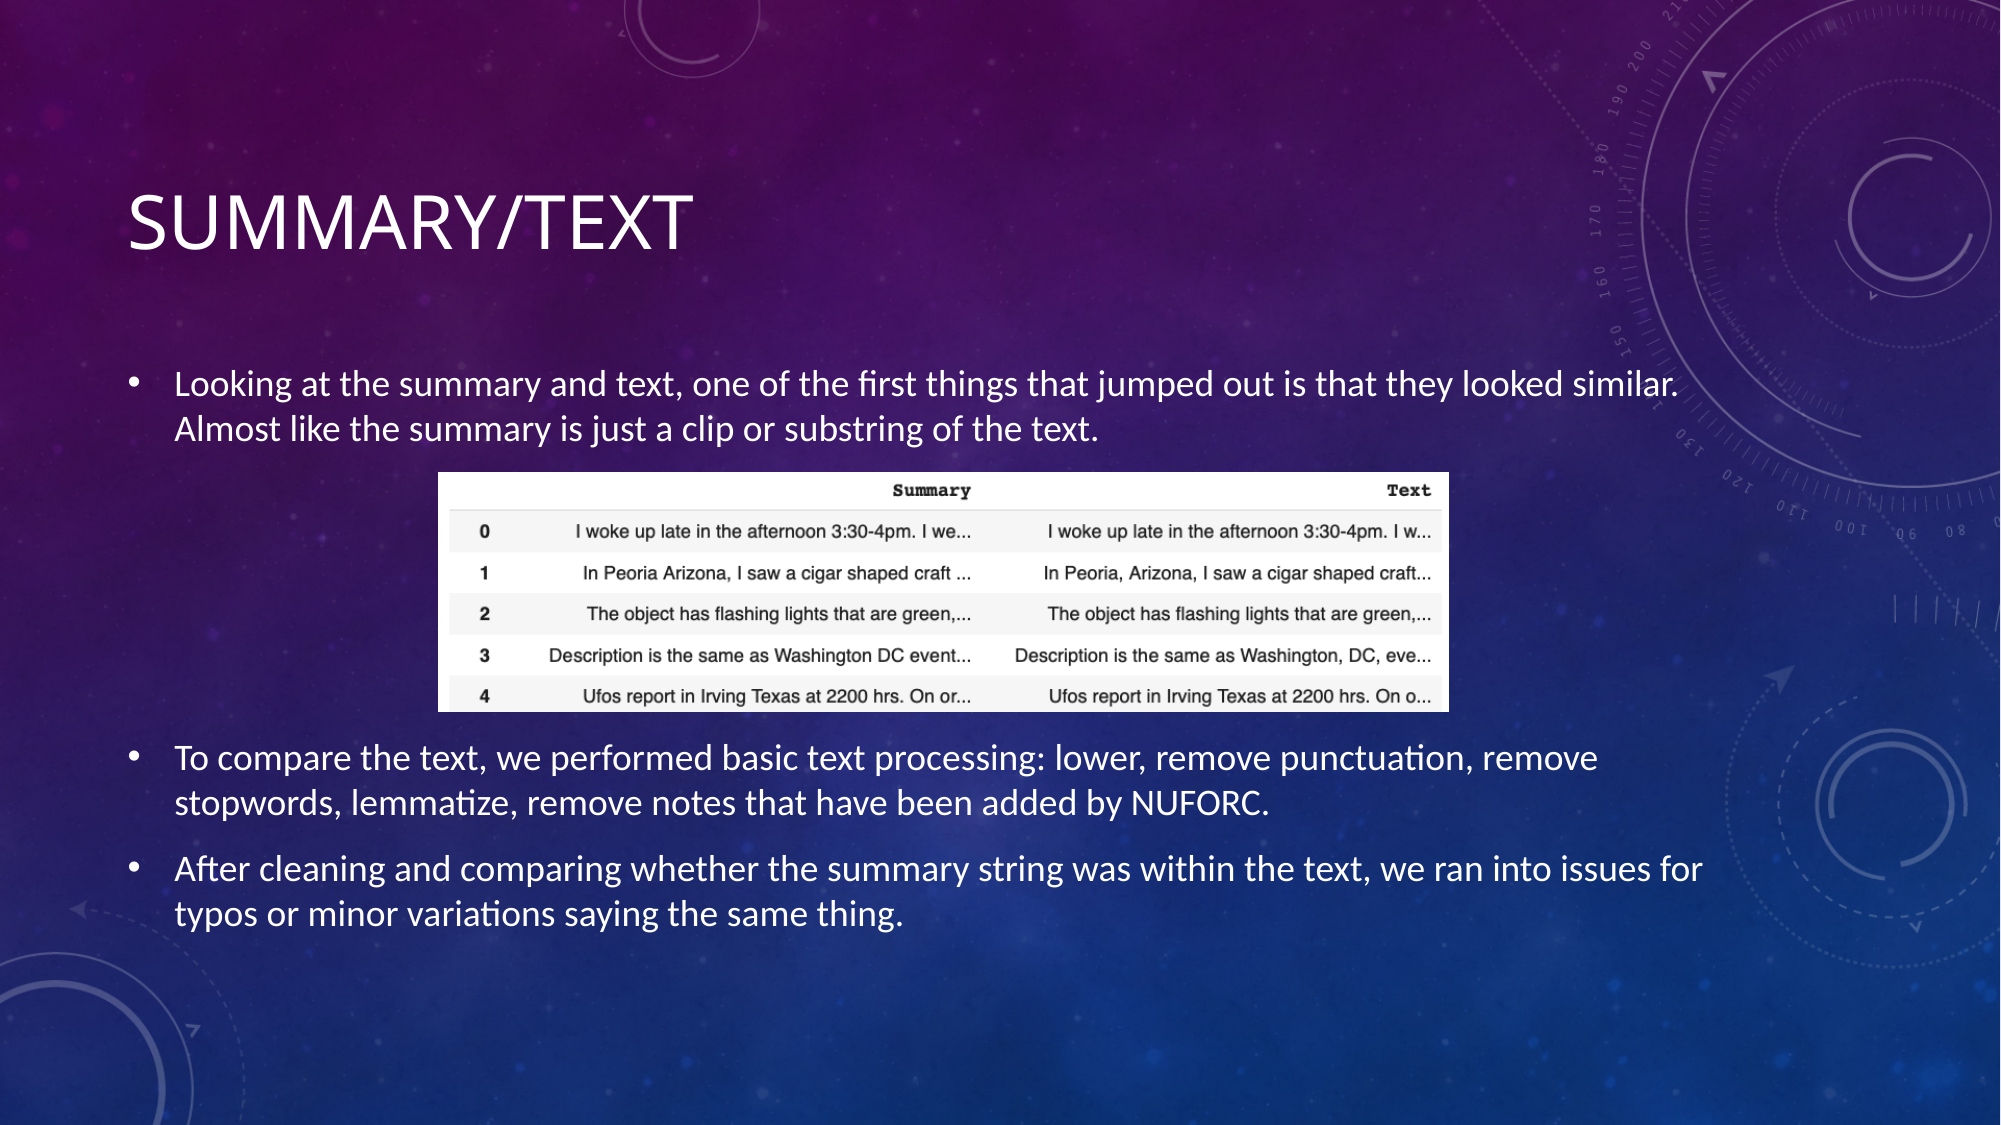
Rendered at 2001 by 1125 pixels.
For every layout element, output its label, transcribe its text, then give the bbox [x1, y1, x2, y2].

list Looking at the summary and text, one of the first things that jumped out is that they looked similar. Almost like the summary is just a clip or substring of the text. To compare the text, we performed basic text processing: lower, remove punctuation, remove stopwords, lemmatize, remove notes that have been added by NUFORC. After cleaning and comparing whether the summary string was within the text, we ran into issues for typos or minor variations saying the same thing. [112, 351, 1775, 950]
title Summary/Text [112, 99, 1775, 339]
picture [0, 0, 2001, 1125]
